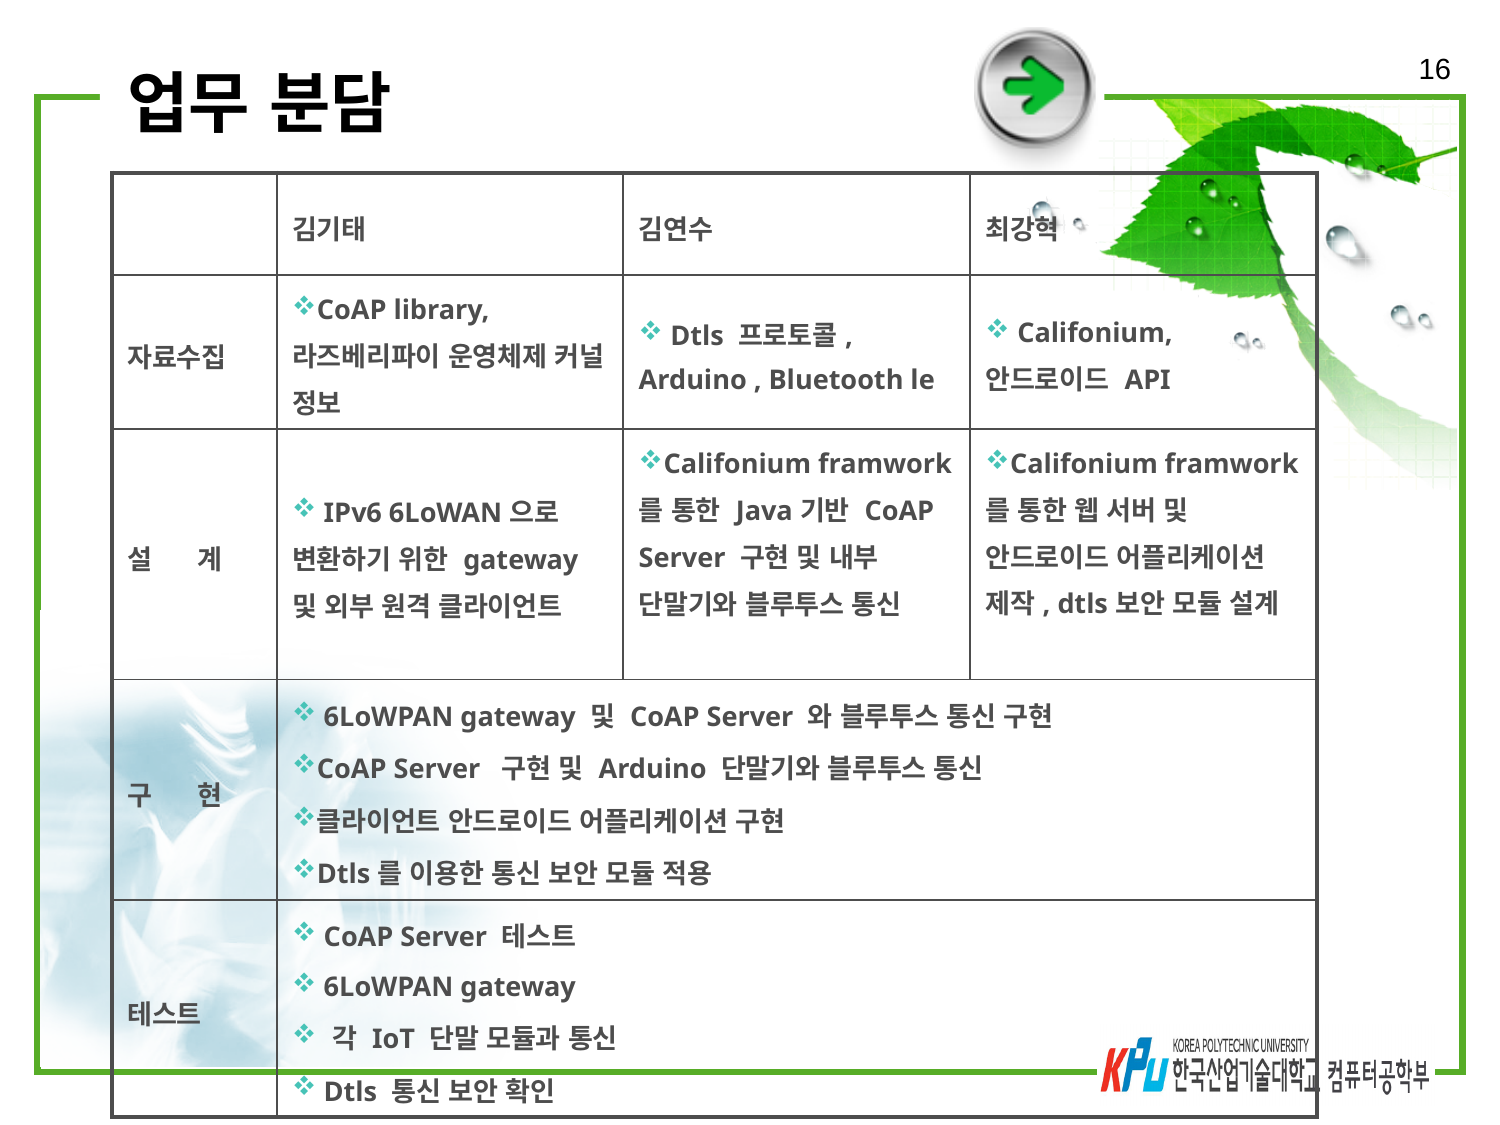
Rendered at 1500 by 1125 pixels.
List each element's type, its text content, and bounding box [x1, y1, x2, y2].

table_cell CoAP library, 라즈베리파이 운영체제 커널 정보 [278, 276, 622, 428]
table_cell Califonium framwork 를 통한 Java기반 CoAP Server 구현 및 내부 단말기와 블루투스 통신 [624, 430, 969, 679]
table_cell 6LoWPAN gateway 및 CoAP Server 와 블루투스 통신 구현 CoAP Server 구현 및 Arduino 단말기와 블루투스 통신 클라이언트 안드로이드 어플리케이션 구현 Dtls를 이용한 통신 보안 모듈 적용 [278, 680, 1315, 899]
slide_number 16 [1116, 42, 1467, 83]
table_cell 구 현 [114, 680, 276, 899]
table_header 김연수 [624, 175, 969, 274]
picture [40, 610, 110, 1067]
picture [974, 27, 1457, 518]
table_cell Califonium framwork 를 통한 웹 서버 및 안드로이드 어플리케이션 제작, dtls보안 모듈 설계 [971, 430, 1315, 679]
table_cell 테스트 [114, 901, 276, 1115]
table_cell 자료수집 [114, 276, 276, 428]
table_cell 설 계 [114, 430, 276, 679]
table_cell CoAP Server 테스트 6LoWPAN gateway 각 IoT 단말 모듈과 통신 Dtls 통신 보안 확인 [278, 901, 1315, 1115]
table_cell Califonium, 안드로이드 API [971, 276, 1315, 428]
table_cell Dtls 프로토콜, Arduino , Bluetooth le [624, 276, 969, 428]
table_header 최강혁 [971, 175, 1315, 274]
table_header [114, 175, 276, 274]
title 업무 분담 [112, 54, 875, 147]
picture [1319, 1024, 1435, 1106]
table_header 김기태 [278, 175, 622, 274]
table_cell IPv6 6LoWAN으로 변환하기 위한 gateway 및 외부 원격 클라이언트 [278, 430, 622, 679]
